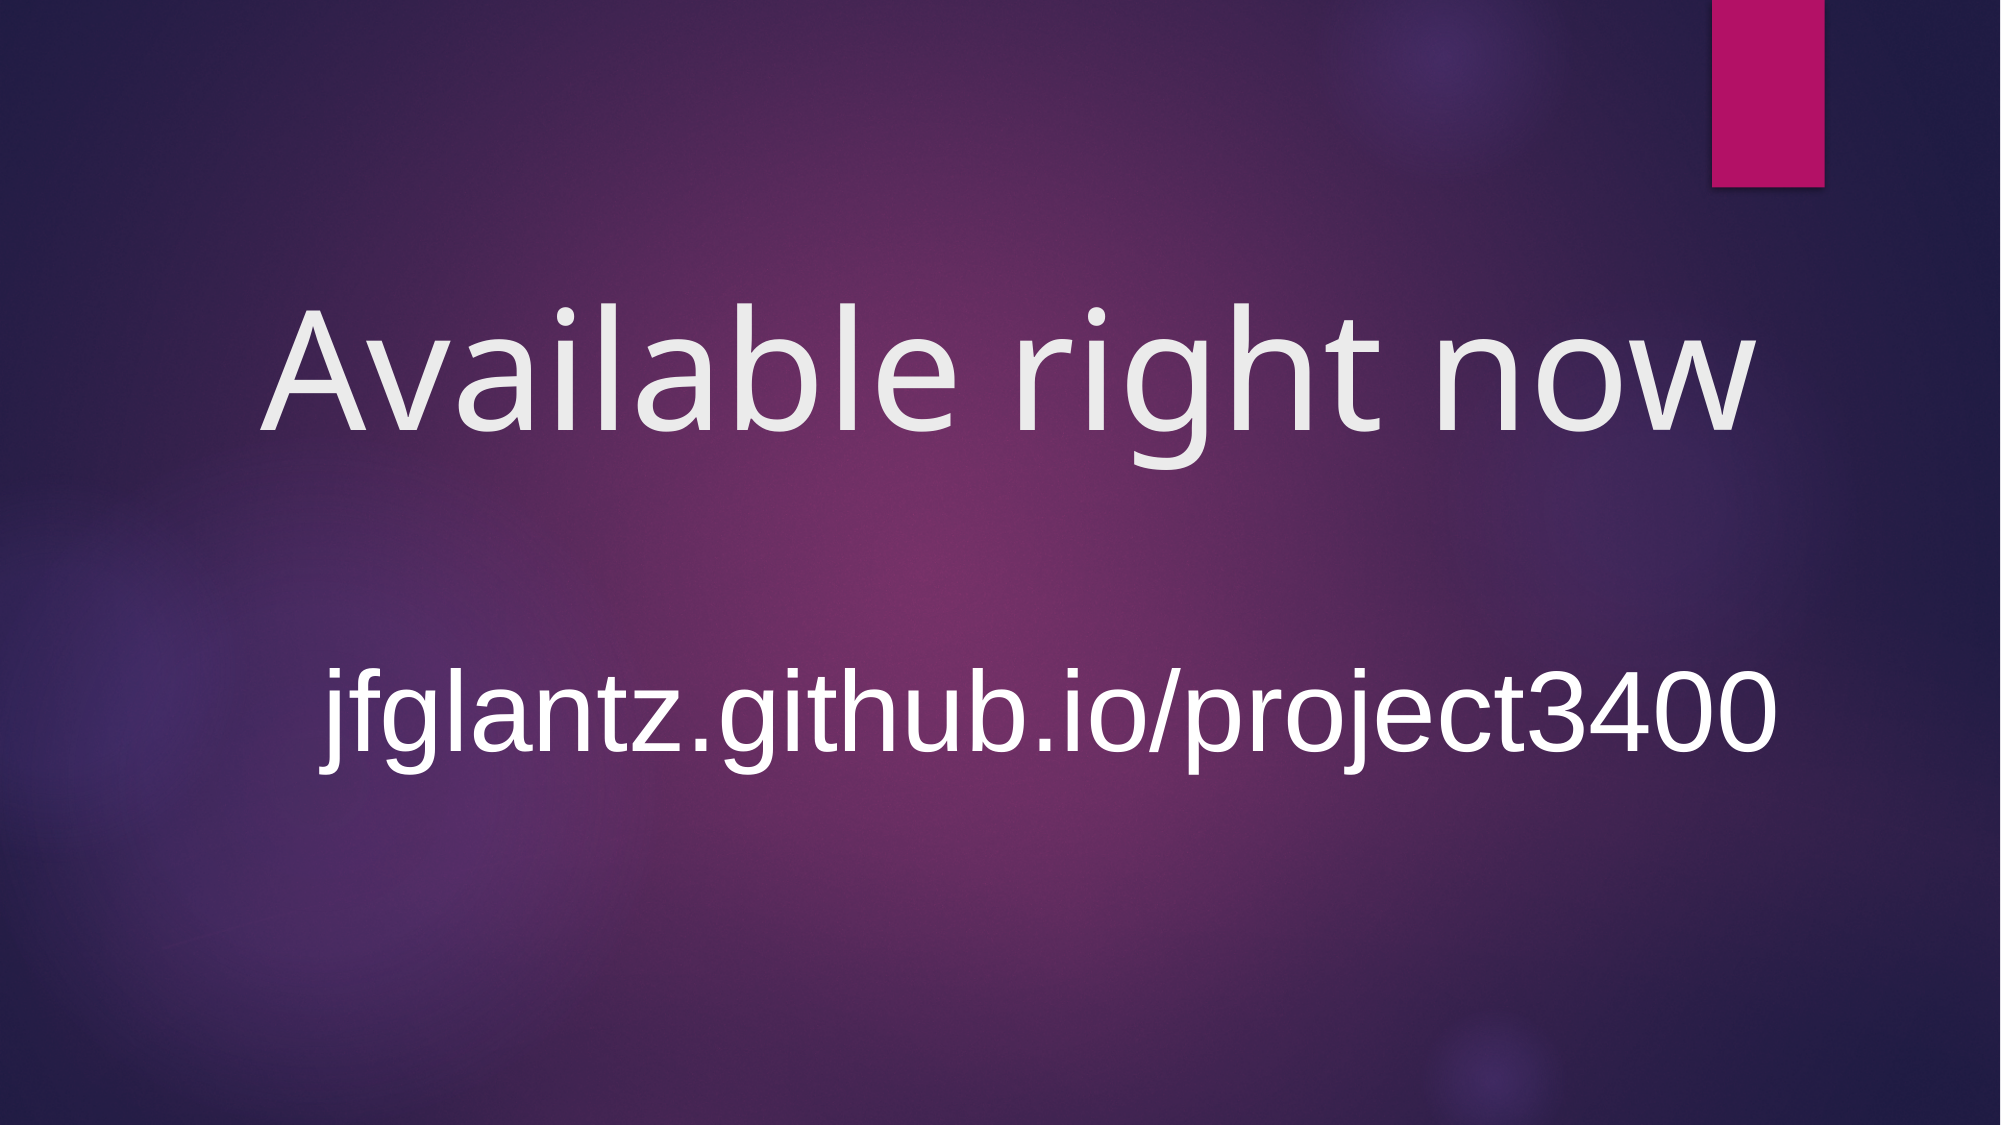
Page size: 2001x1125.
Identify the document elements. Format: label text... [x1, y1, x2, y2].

text_box jfglantz.github.io/project3400 [307, 629, 1797, 782]
picture [0, 0, 2001, 1125]
title Available right now [245, 256, 1848, 521]
